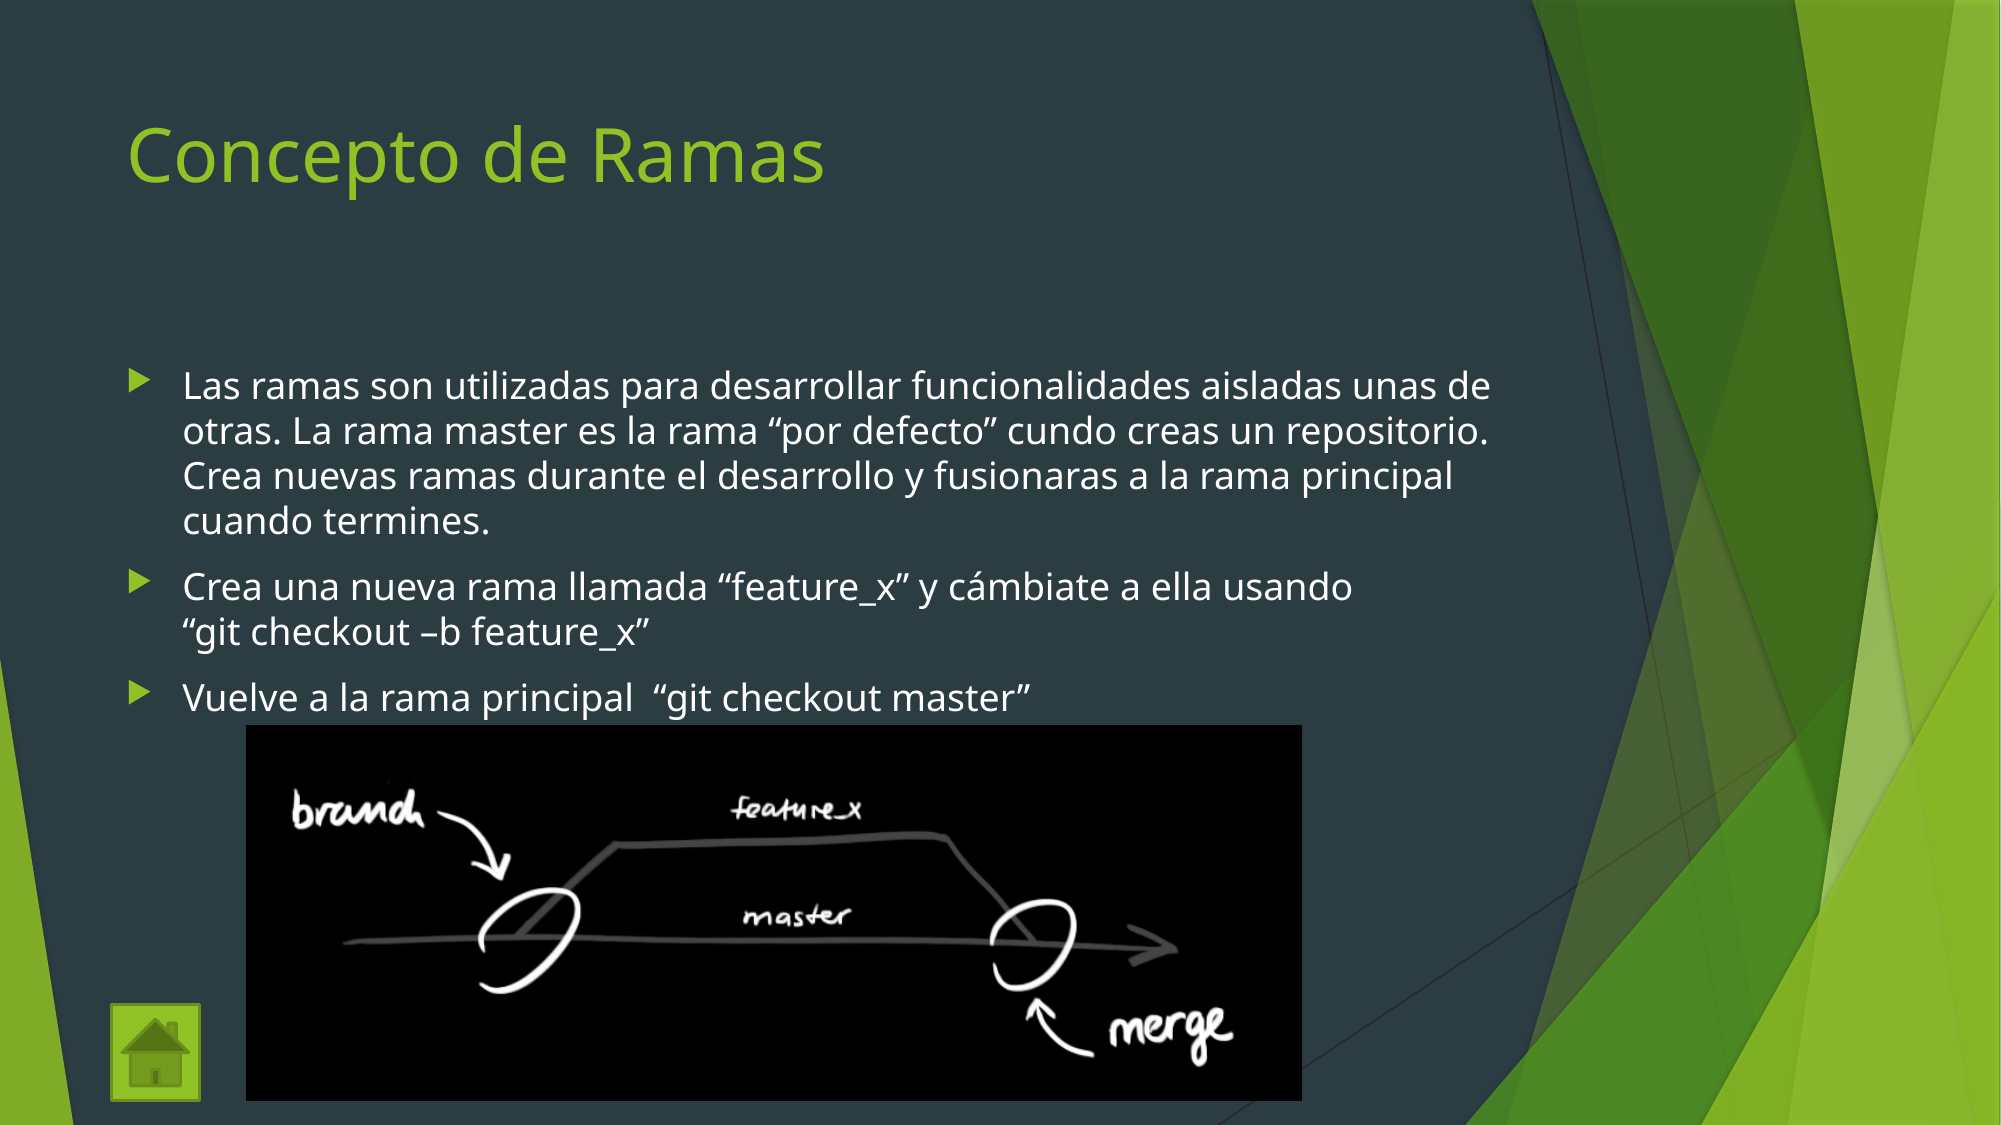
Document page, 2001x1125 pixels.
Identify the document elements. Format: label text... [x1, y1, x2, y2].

picture [246, 725, 1302, 1102]
text_box [110, 1003, 201, 1102]
list Las ramas son utilizadas para desarrollar funcionalidades aisladas unas de otras. La rama master es la rama “por defecto” cundo creas un repositorio. Crea nuevas ramas durante el desarrollo y fusionaras a la rama principal cuando termines. Crea una nueva rama llamada “feature_x” y cámbiate a ella usando “git checkout –b feature_x” Vuelve a la rama principal “git checkout master” [111, 354, 1522, 992]
title Concepto de Ramas [111, 99, 1522, 317]
